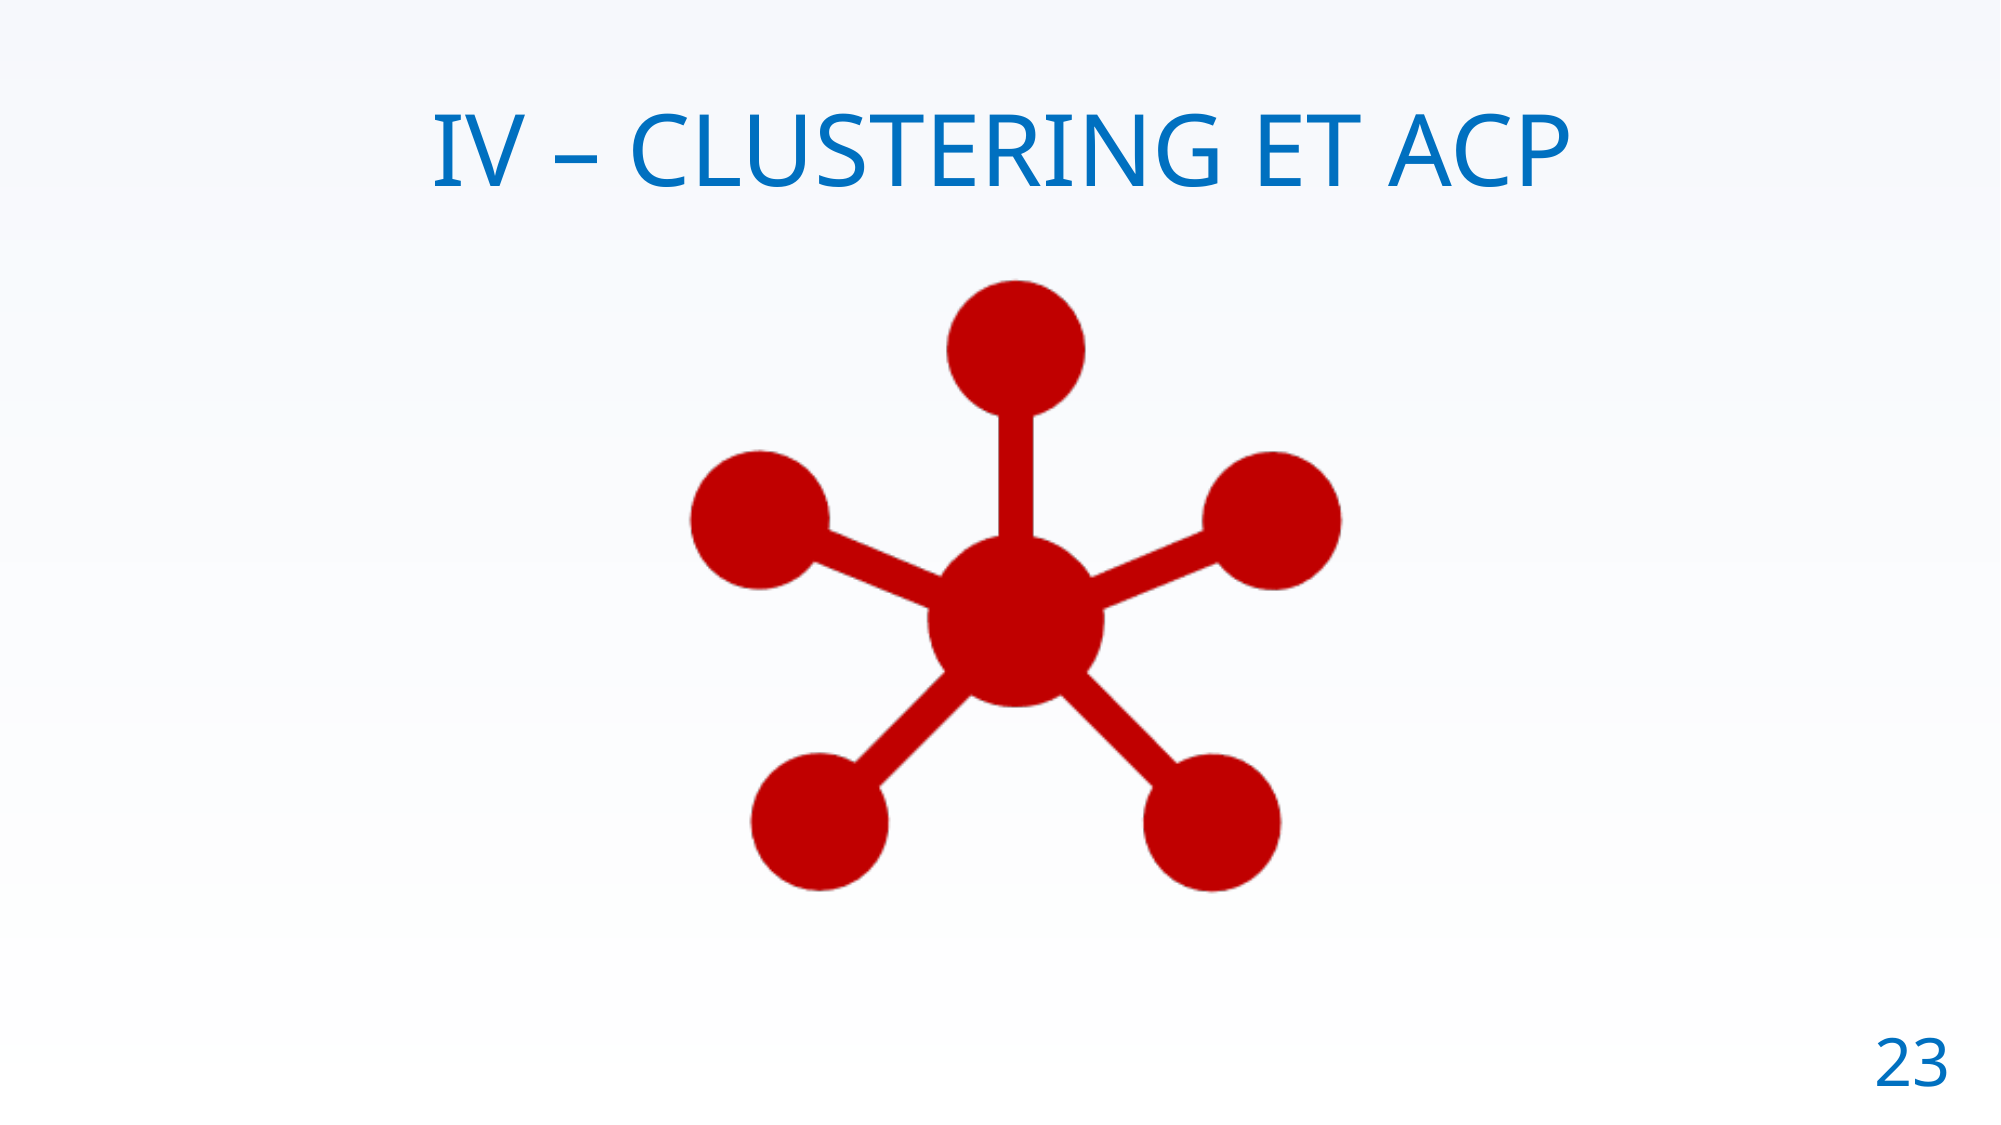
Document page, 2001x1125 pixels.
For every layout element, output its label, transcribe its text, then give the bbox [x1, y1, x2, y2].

picture [601, 171, 1432, 1003]
title IV – CLUSTERING ET ACP [199, 18, 1833, 194]
text_box 23 [1832, 1023, 1966, 1107]
